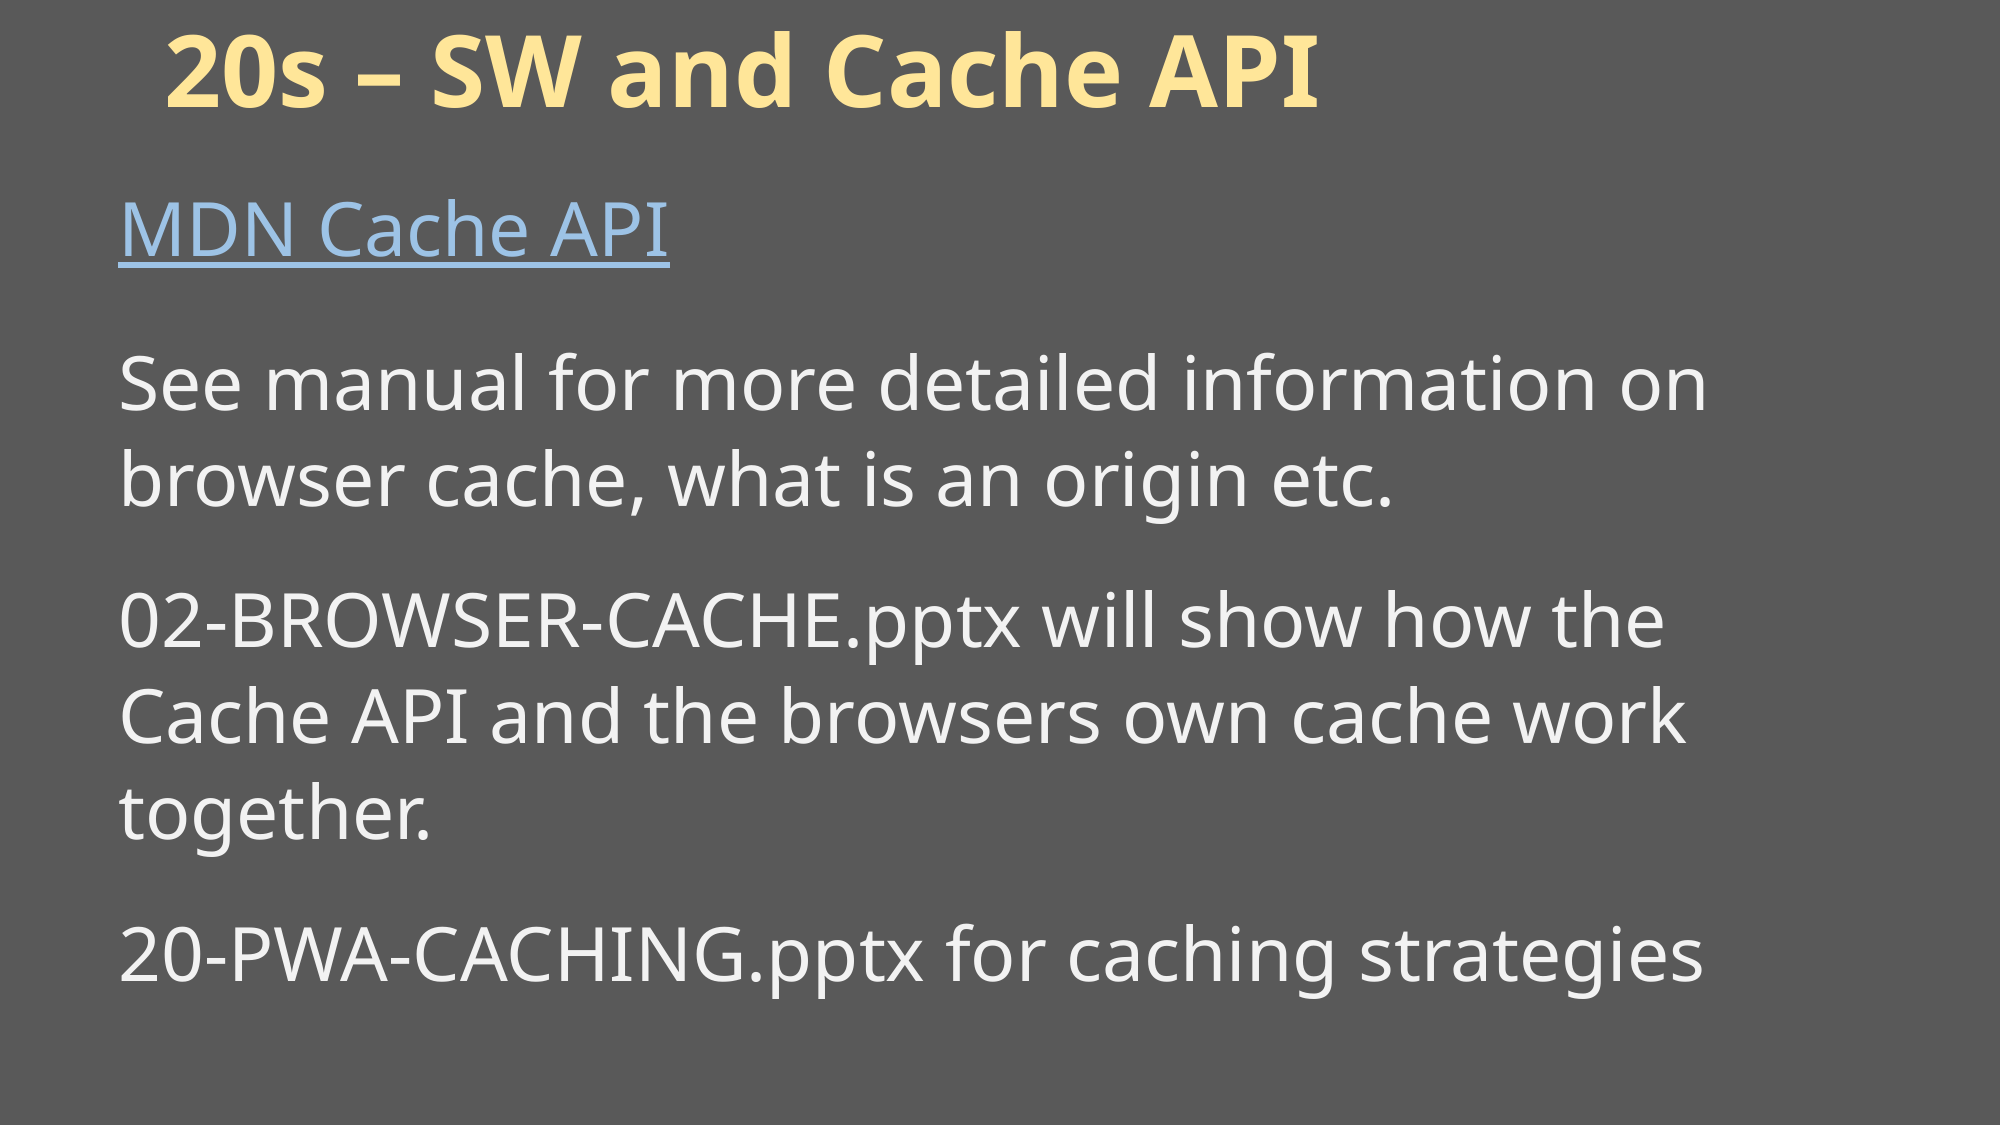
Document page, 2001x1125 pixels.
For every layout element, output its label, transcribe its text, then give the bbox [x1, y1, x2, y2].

list MDN Cache API See manual for more detailed information on browser cache, what is an origin etc. 02-BROWSER-CACHE.pptx will show how the Cache API and the browsers own cache work together. 20-PWA-CACHING.pptx for caching strategies [103, 180, 1829, 1005]
title 20s – SW and Cache API [149, 1, 1875, 149]
